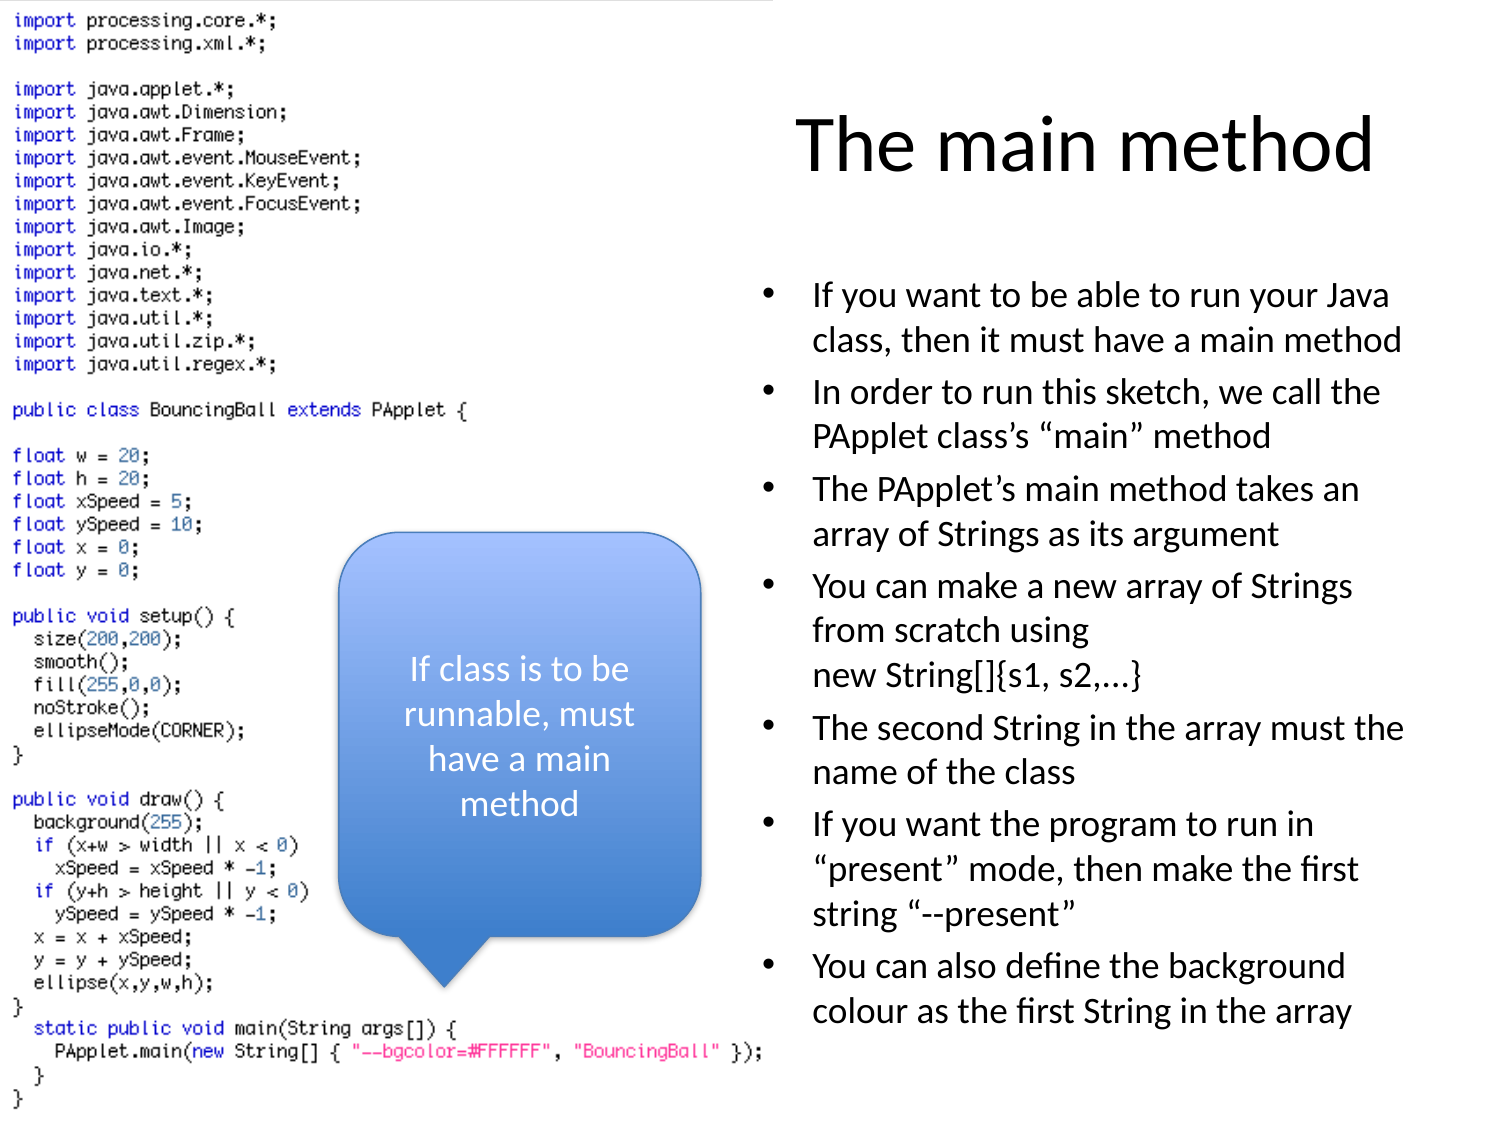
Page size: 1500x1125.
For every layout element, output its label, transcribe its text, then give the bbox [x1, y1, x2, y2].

list If you want to be able to run your Java class, then it must have a main method In order to run this sketch, we call the PApplet class’s “main” method The PApplet’s main method takes an array of Strings as its argument You can make a new array of Strings from scratch using new String[]{s1, s2,...} The second String in the array must the name of the class If you want the program to run in “present” mode, then make the first string “--present” You can also define the background colour as the first String in the array [778, 262, 1425, 1086]
title The main method [778, 45, 1425, 233]
picture [0, 0, 774, 1125]
